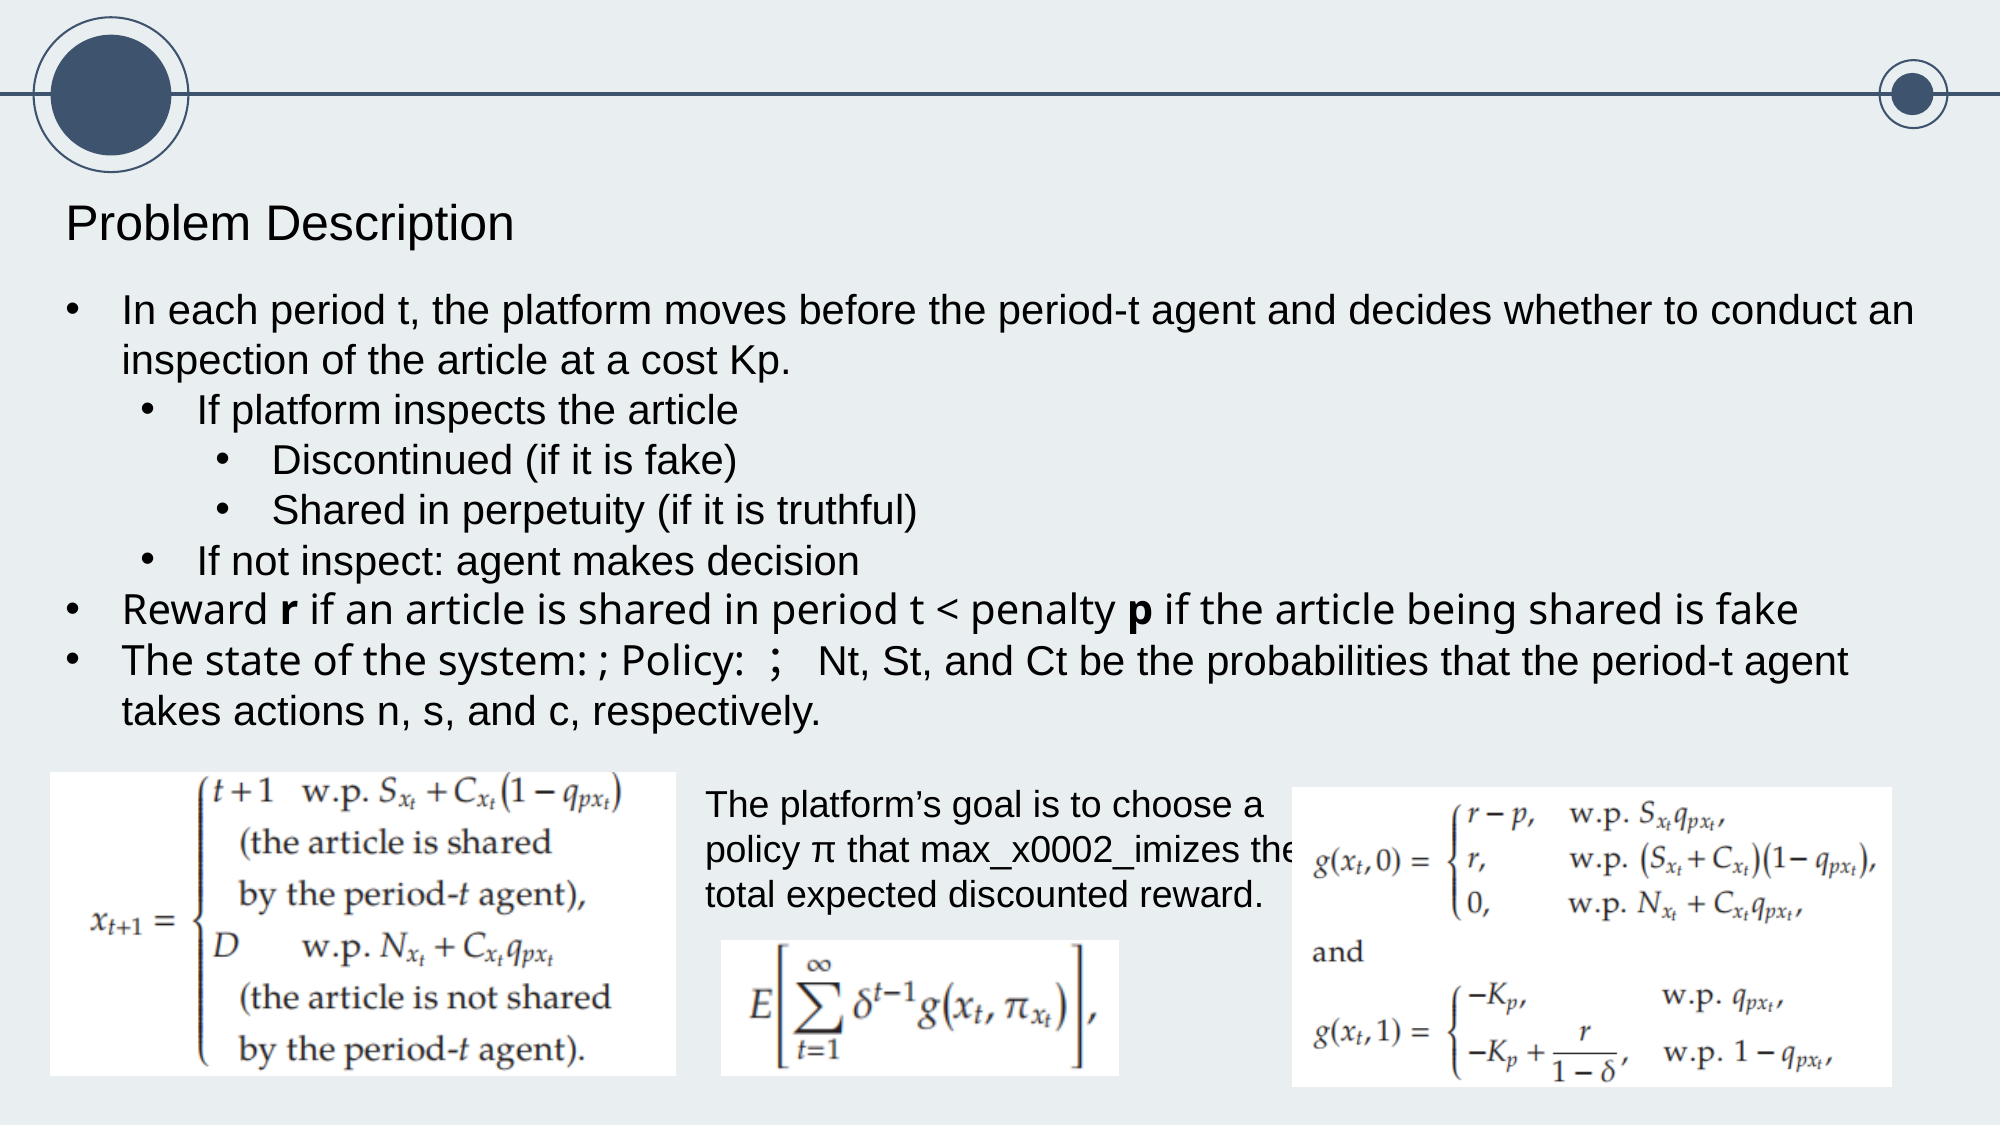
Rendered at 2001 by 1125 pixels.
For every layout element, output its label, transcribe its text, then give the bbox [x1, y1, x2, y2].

picture [1292, 787, 1892, 1087]
text_box The platform’s goal is to choose a policy π that max_x0002_imizes the total expected discounted reward. [690, 772, 1338, 913]
text_box Problem Description [50, 182, 1790, 263]
picture [50, 772, 676, 1076]
picture [721, 940, 1119, 1076]
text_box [0, 17, 2000, 173]
